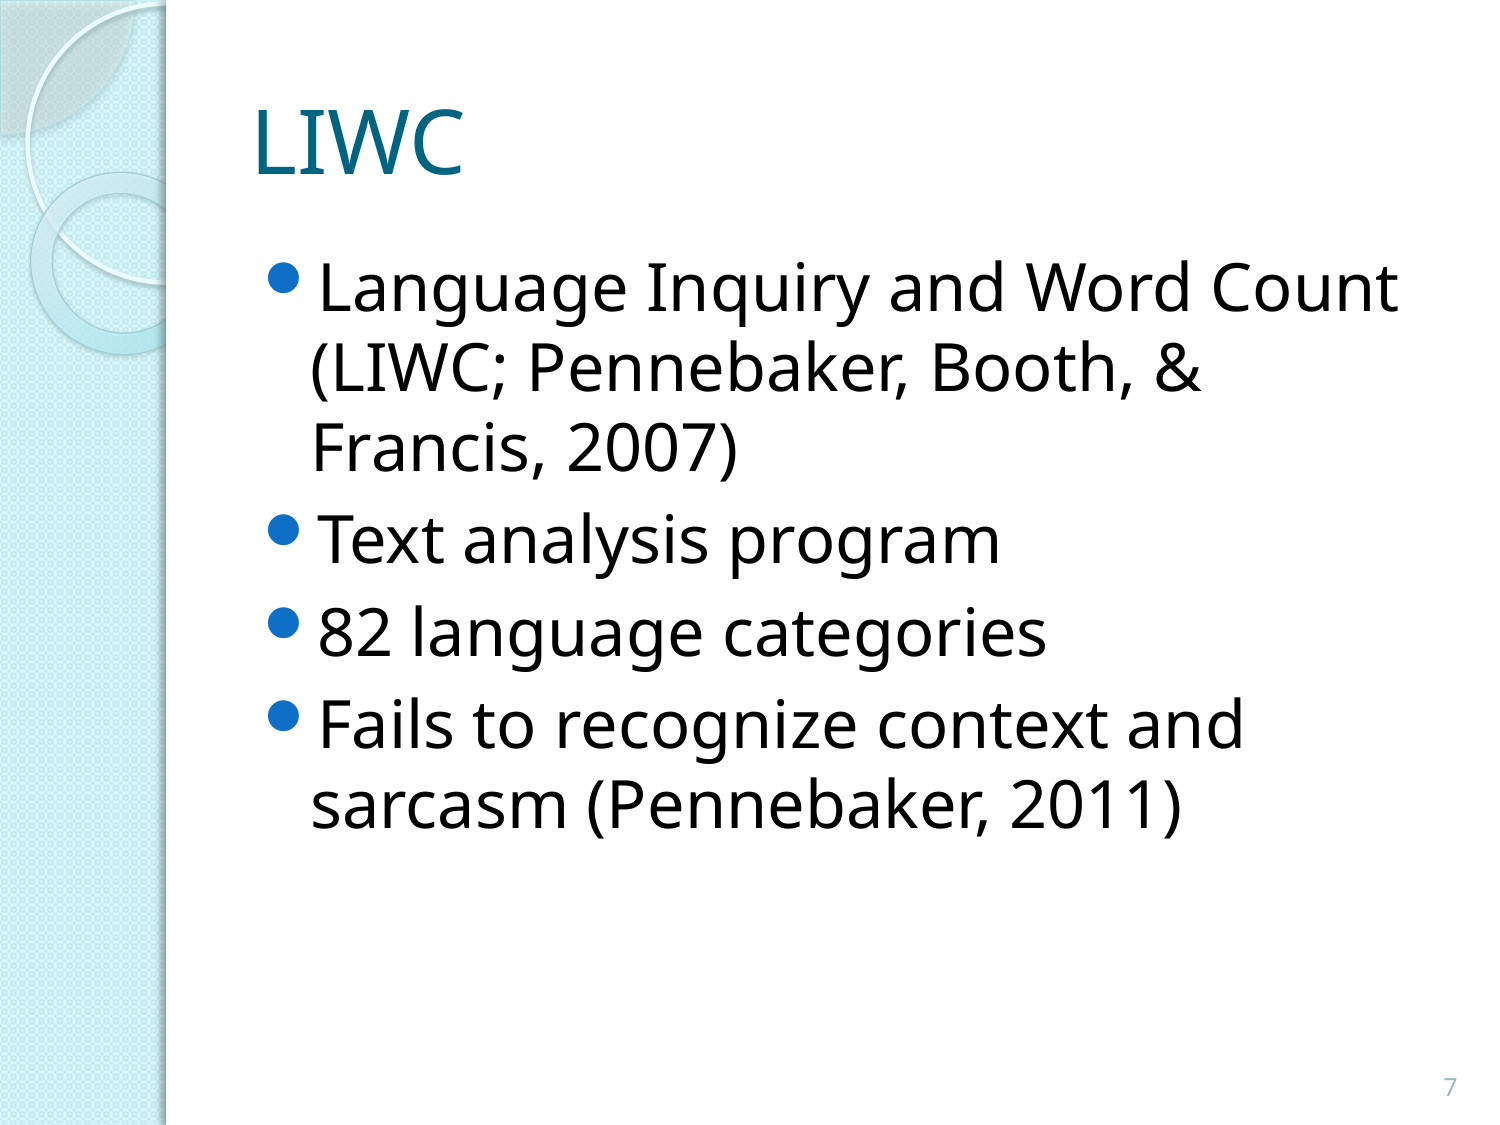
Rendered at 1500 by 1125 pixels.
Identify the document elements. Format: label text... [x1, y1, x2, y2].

title LIWC [235, 45, 1466, 233]
slide_number 7 [1413, 1034, 1488, 1113]
list Language Inquiry and Word Count (LIWC; Pennebaker, Booth, & Francis, 2007) Text analysis program 82 language categories Fails to recognize context and sarcasm (Pennebaker, 2011) [235, 237, 1466, 1025]
